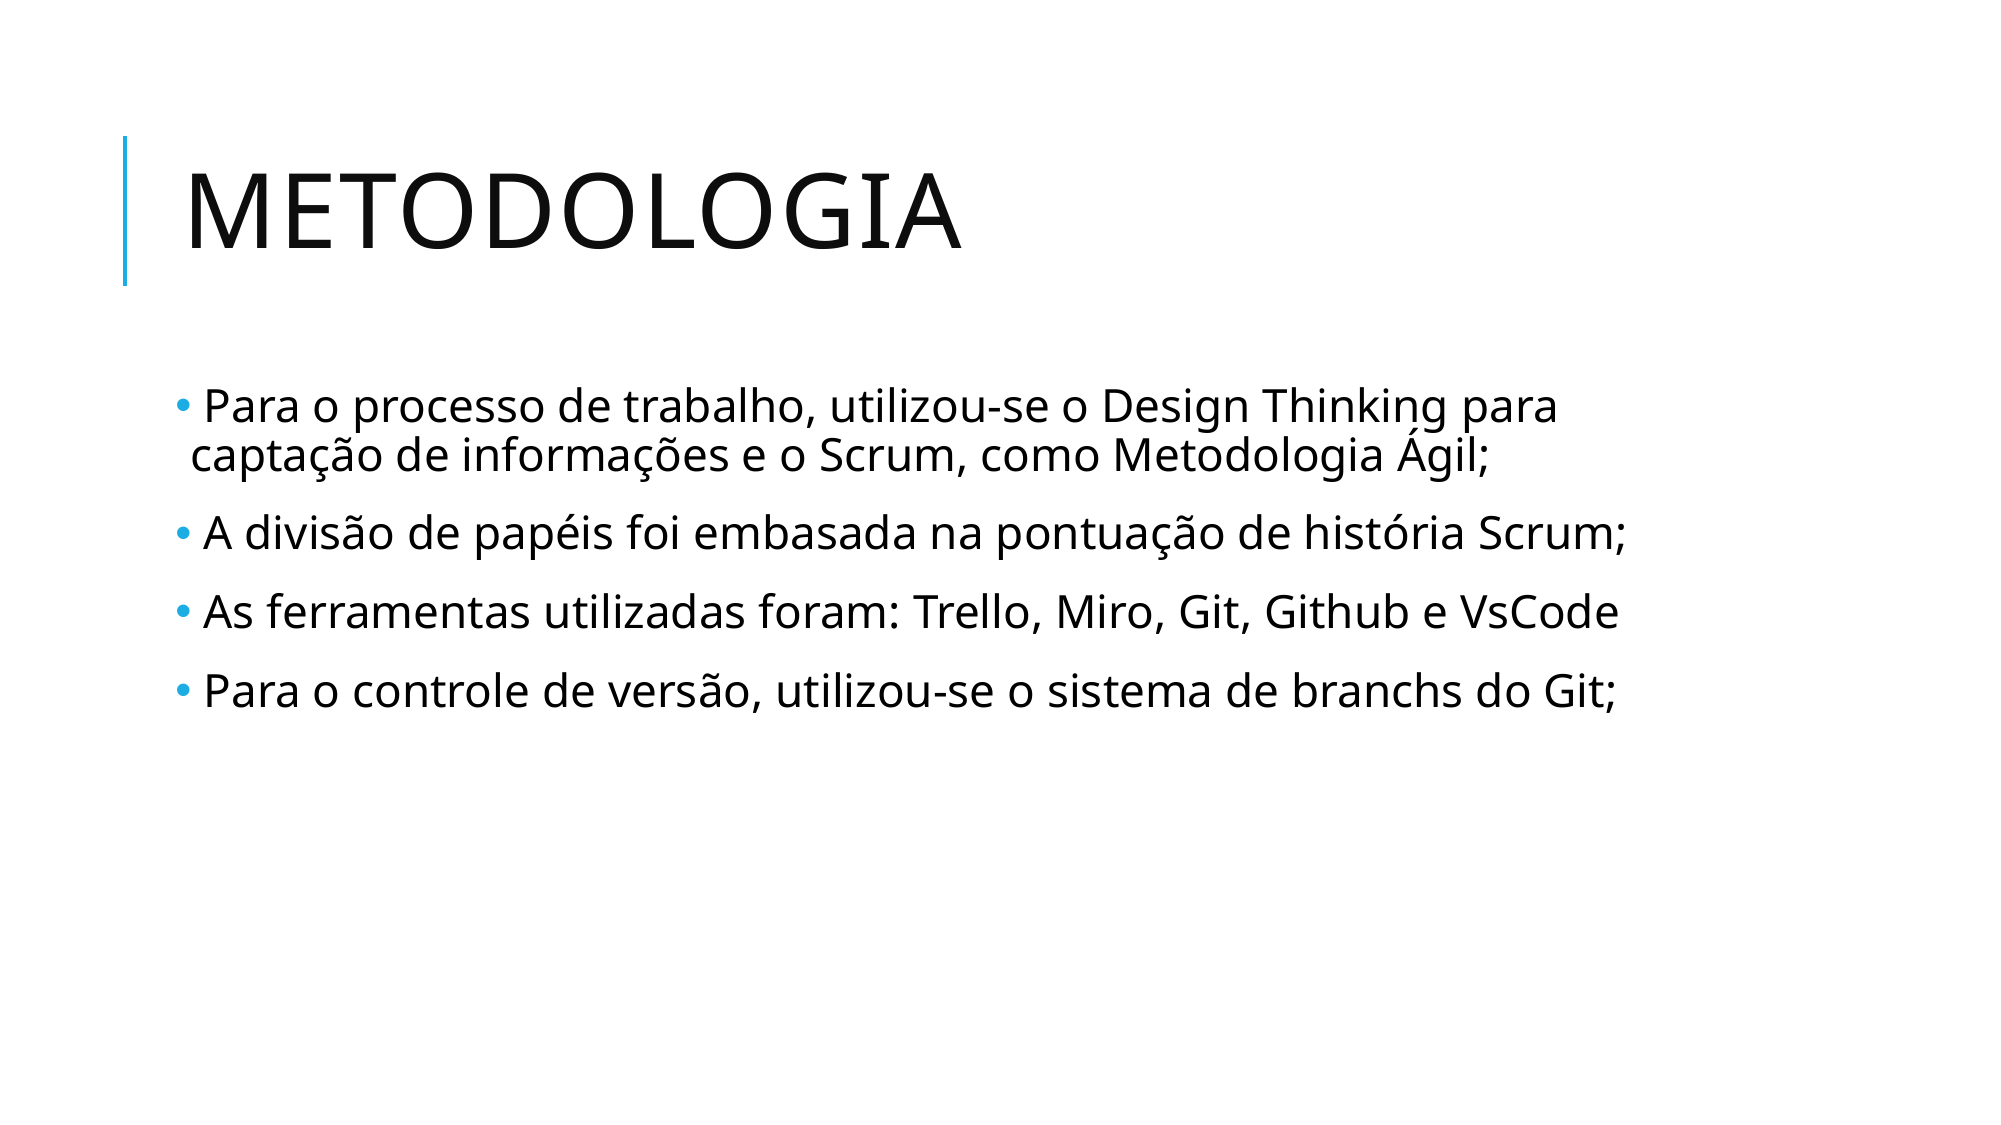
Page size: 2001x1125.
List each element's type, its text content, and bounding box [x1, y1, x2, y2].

list Para o processo de trabalho, utilizou-se o Design Thinking para captação de informações e o Scrum, como Metodologia Ágil; A divisão de papéis foi embasada na pontuação de história Scrum; As ferramentas utilizadas foram: Trello, Miro, Git, Github e VsCode Para o controle de versão, utilizou-se o sistema de branchs do Git; [168, 375, 1763, 1035]
title Metodologia [168, 96, 1763, 342]
